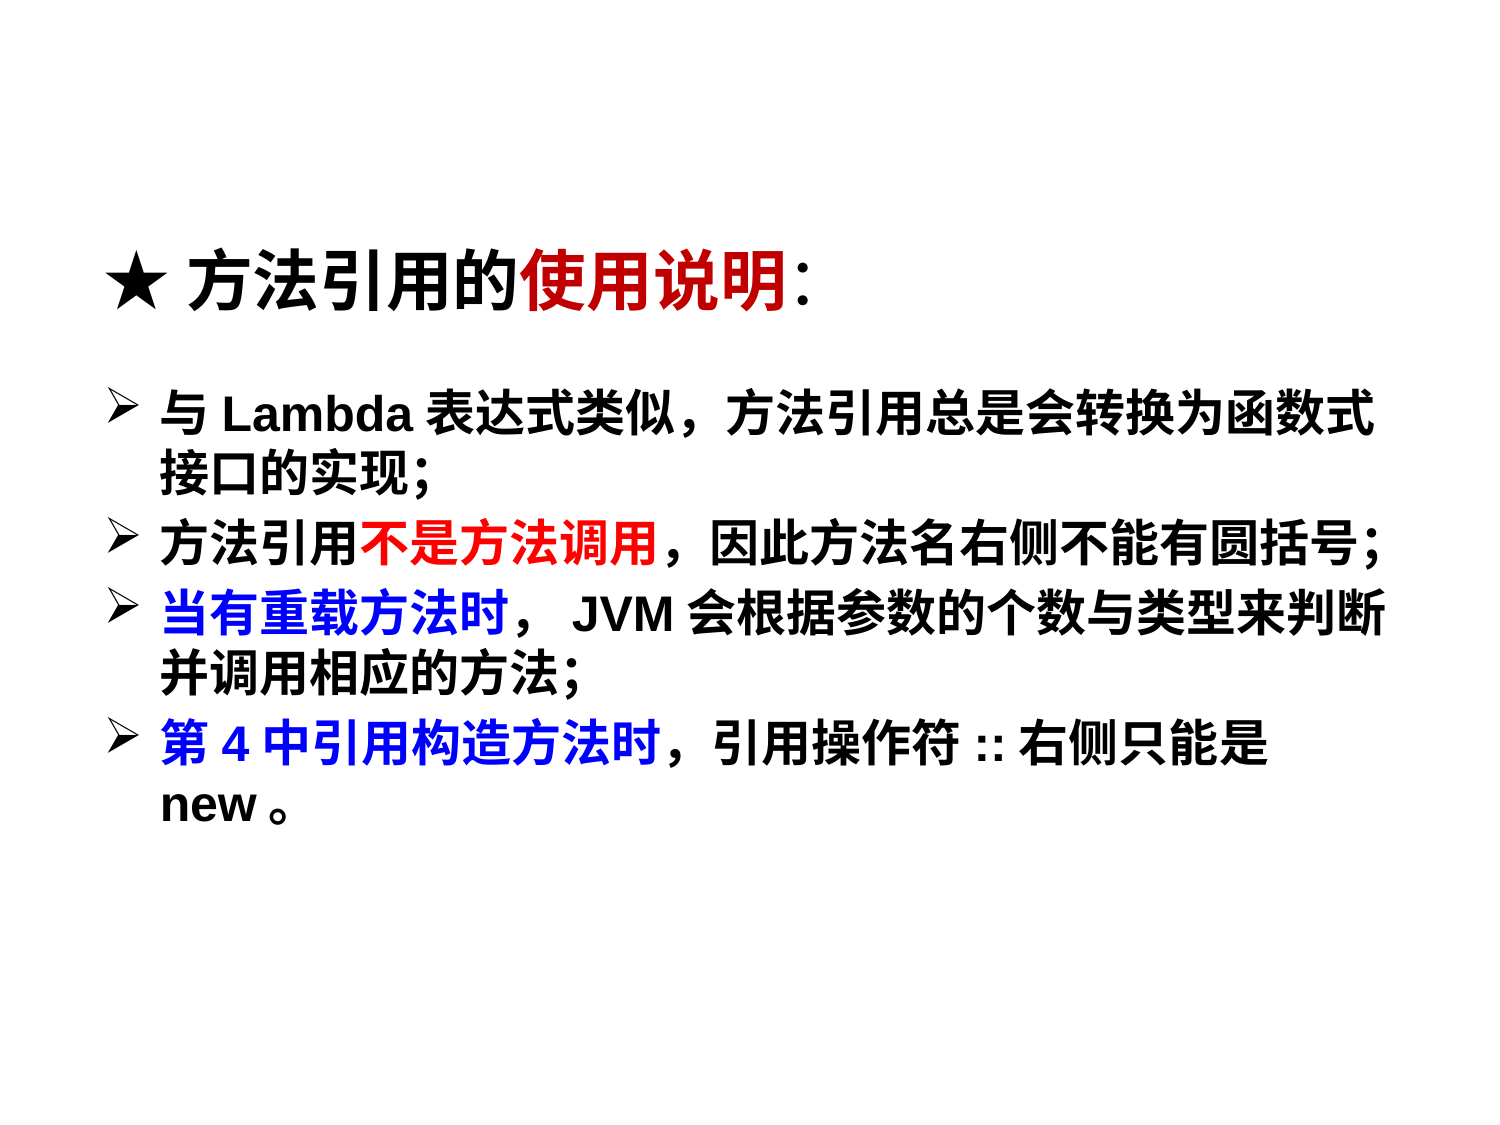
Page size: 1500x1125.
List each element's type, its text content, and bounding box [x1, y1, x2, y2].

text_box ★方法引用的使用说明： 与Lambda表达式类似，方法引用总是会转换为函数式接口的实现； 方法引用不是方法调用，因此方法名右侧不能有圆括号； 当有重载方法时，JVM会根据参数的个数与类型来判断并调用相应的方法； 第4中引用构造方法时，引用操作符::右侧只能是new。 [88, 231, 1412, 894]
